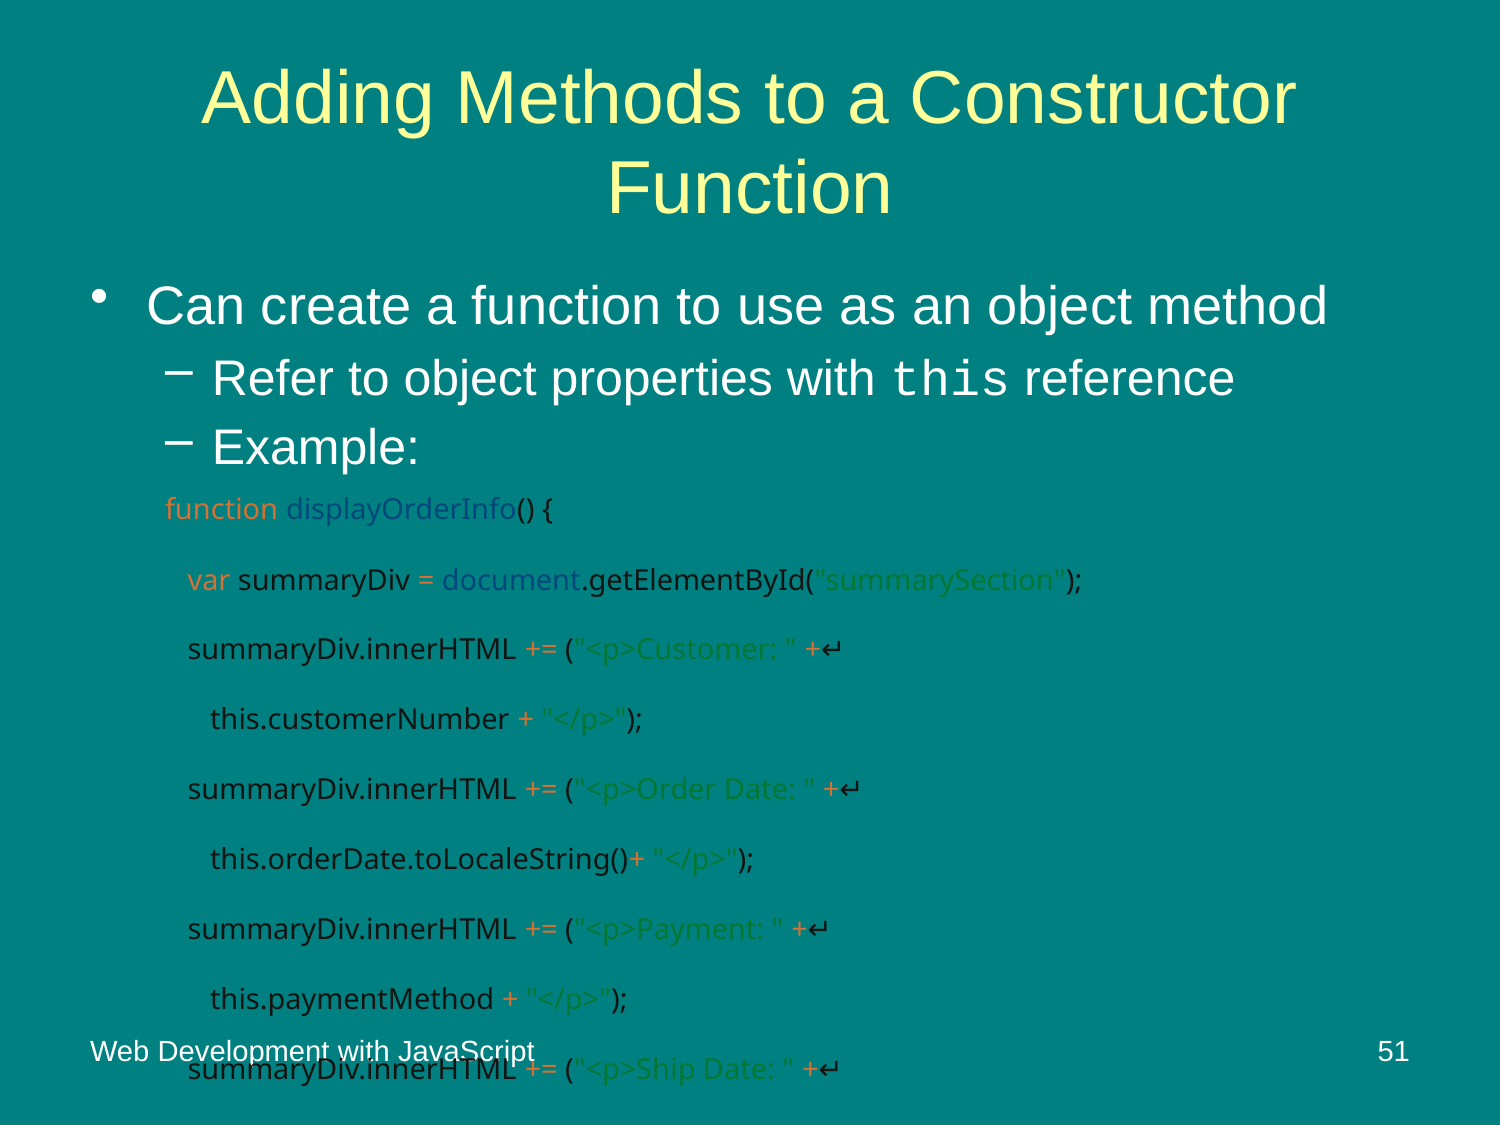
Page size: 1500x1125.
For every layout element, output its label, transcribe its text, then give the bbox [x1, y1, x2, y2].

slide_number 51 [1074, 1024, 1426, 1103]
title Adding Methods to a Constructor Function [75, 45, 1425, 233]
footer Web Development with JavaScript [74, 1024, 988, 1103]
list Can create a function to use as an object method Refer to object properties with this reference Example: function displayOrderInfo() { var summaryDiv = document.getElementById("summarySection"); summaryDiv.innerHTML += ("<p>Customer: " +↵ this.customerNumber + "</p>"); summaryDiv.innerHTML += ("<p>Order Date: " +↵ this.orderDate.toLocaleString()+ "</p>"); summaryDiv.innerHTML += ("<p>Payment: " +↵ this.paymentMethod + "</p>"); summaryDiv.innerHTML += ("<p>Ship Date: " +↵ this.shippingDate.toLocaleString() + "</p>"); } [75, 262, 1425, 1005]
